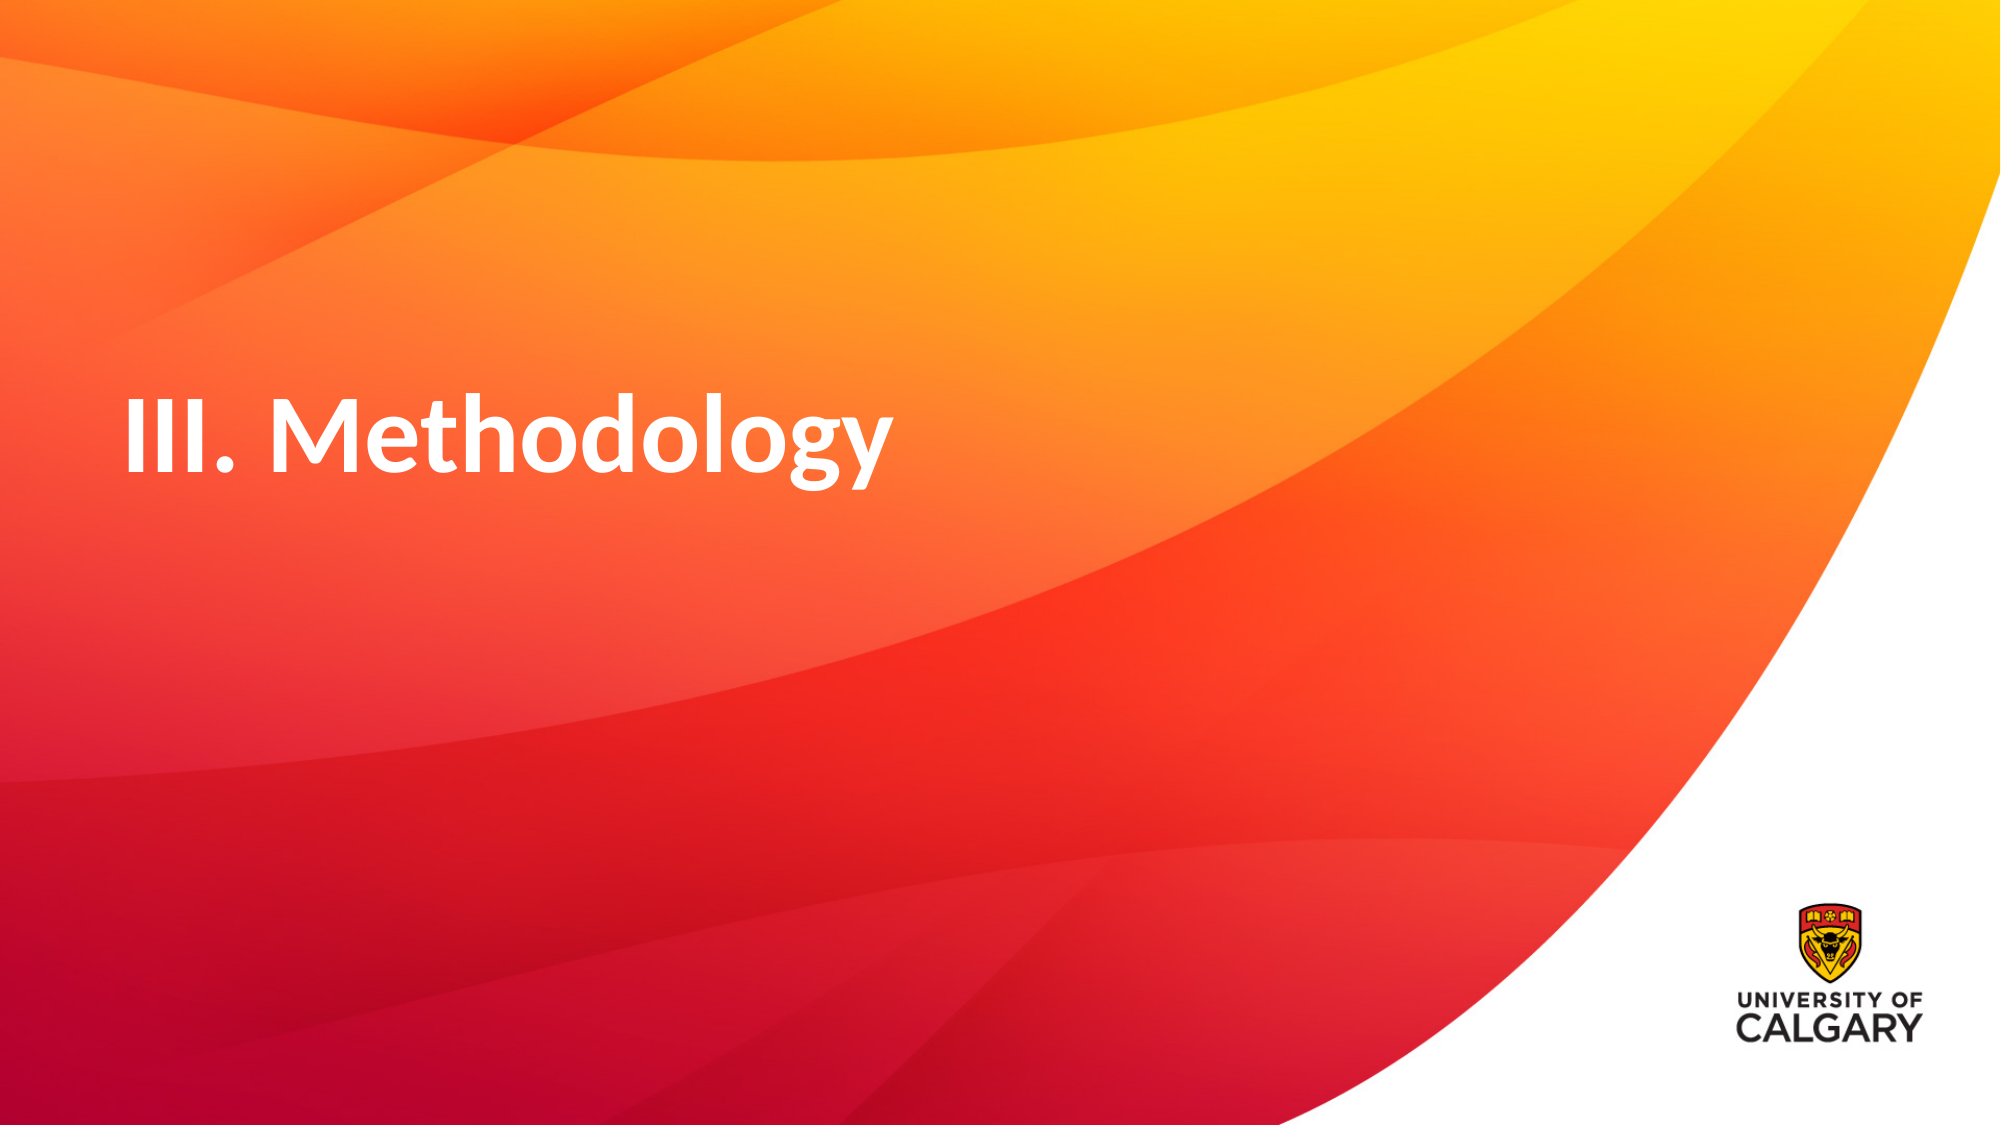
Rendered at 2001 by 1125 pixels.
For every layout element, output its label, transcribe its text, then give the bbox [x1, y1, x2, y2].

picture [0, 0, 2001, 1125]
title III. Methodology [106, 118, 1607, 503]
